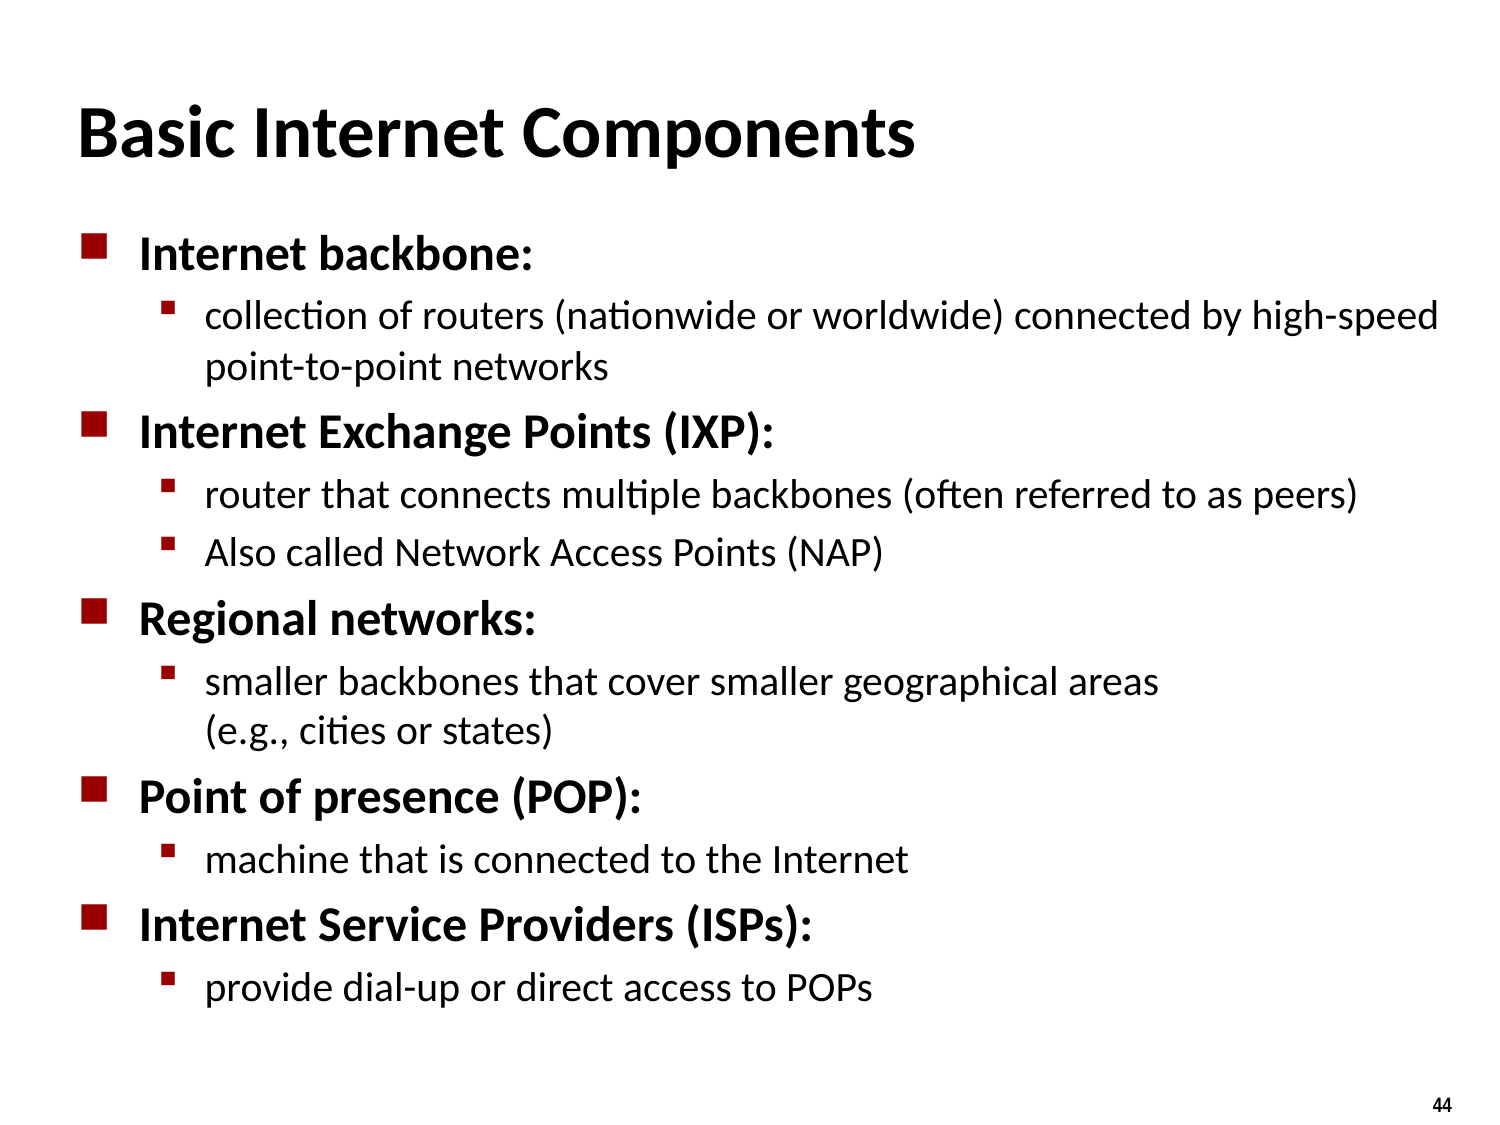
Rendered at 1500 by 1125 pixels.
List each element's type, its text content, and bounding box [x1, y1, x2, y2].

title Basic Internet Components [62, 75, 1125, 170]
list Internet backbone: collection of routers (nationwide or worldwide) connected by high-speed point-to-point networks Internet Exchange Points (IXP): router that connects multiple backbones (often referred to as peers) Also called Network Access Points (NAP) Regional networks: smaller backbones that cover smaller geographical areas (e.g., cities or states) Point of presence (POP): machine that is connected to the Internet Internet Service Providers (ISPs): provide dial-up or direct access to POPs [67, 212, 1463, 1025]
